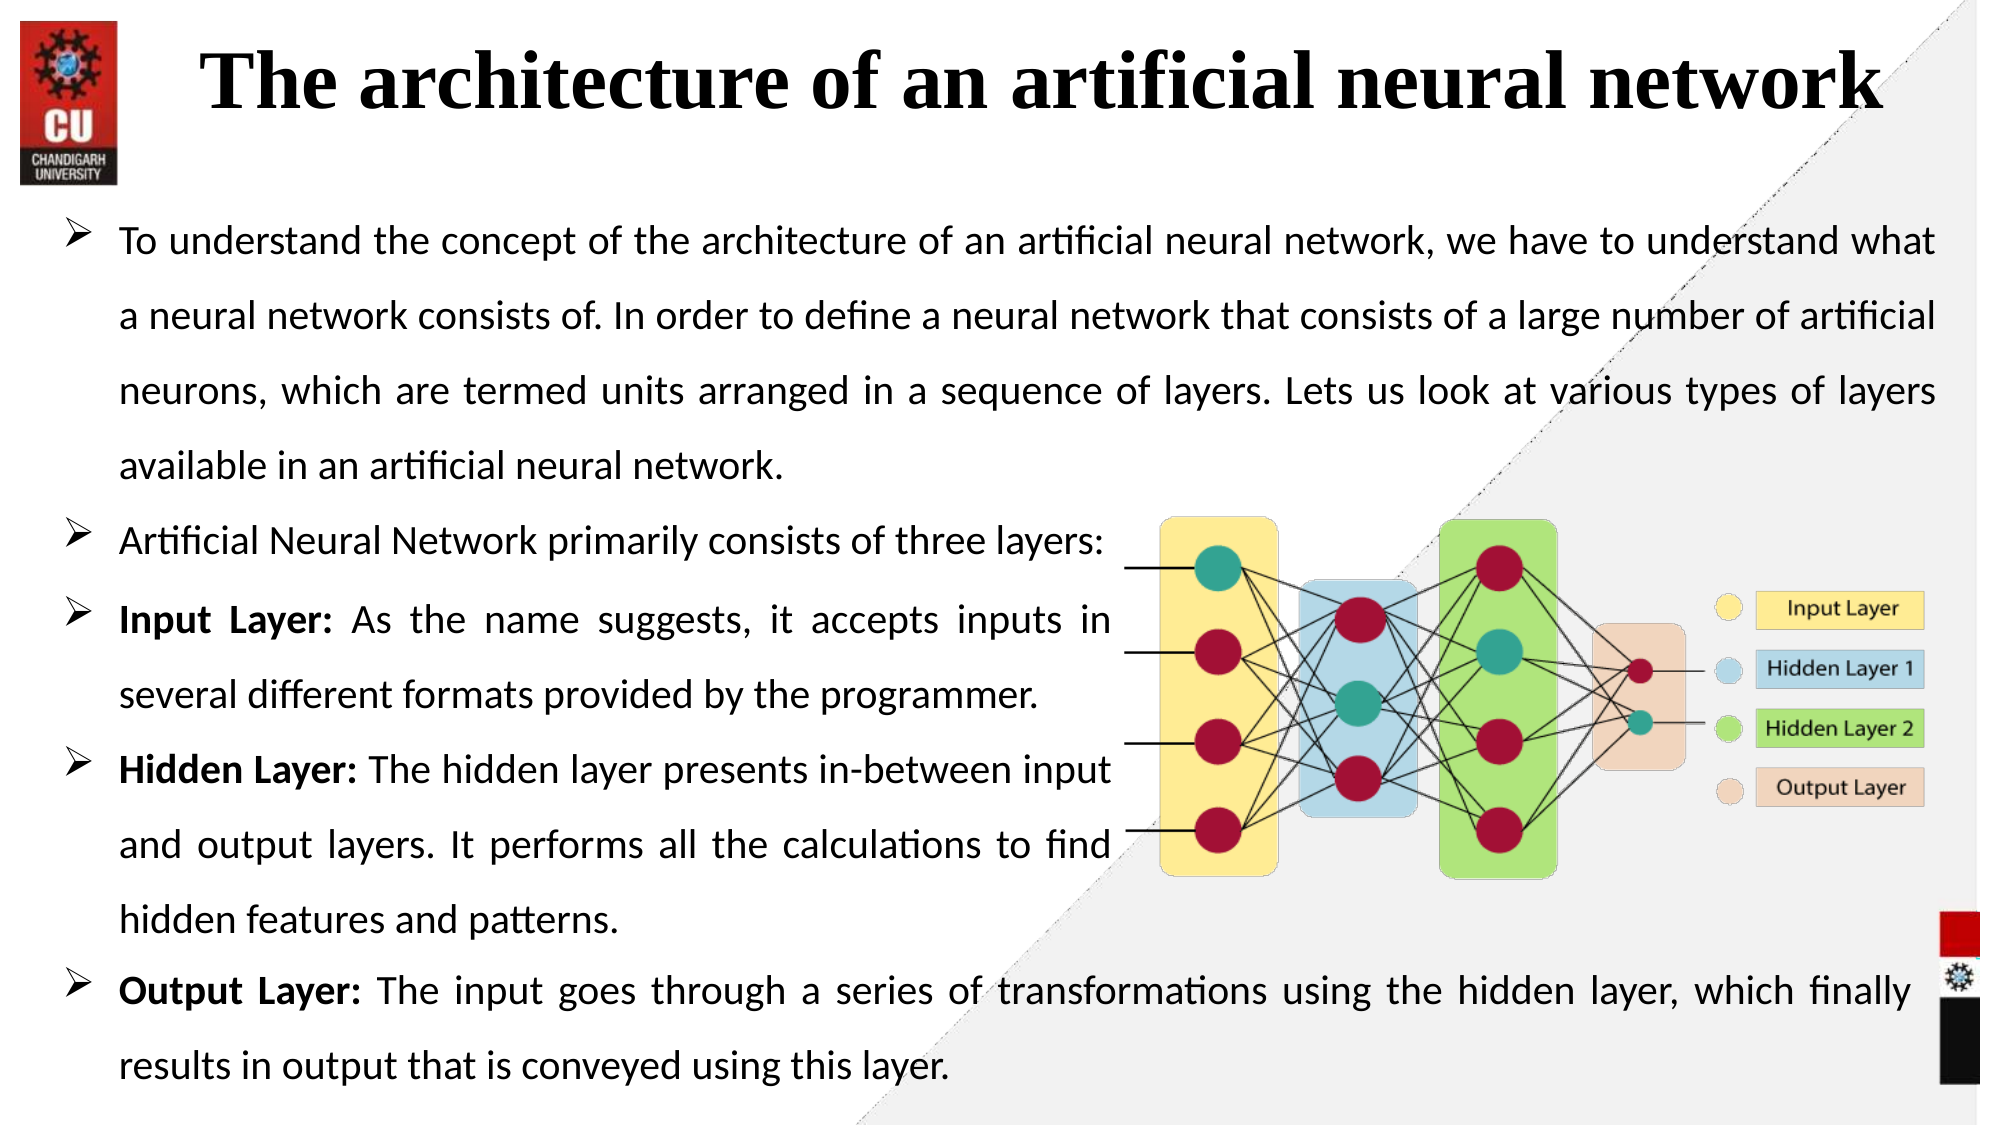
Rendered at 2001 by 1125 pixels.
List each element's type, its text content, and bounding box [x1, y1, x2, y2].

text_box Output Layer: The input goes through a series of transformations using the hidden layer, which finally results in output that is conveyed using this layer. [62, 937, 1913, 1088]
list To understand the concept of the architecture of an artificial neural network, we have to understand what a neural network consists of. In order to define a neural network that consists of a large number of artificial neurons, which are termed units arranged in a sequence of layers. Lets us look at various types of layers available in an artificial neural network. Artificial Neural Network primarily consists of three layers: [62, 187, 1938, 559]
title The architecture of an artificial neural network [131, 24, 1975, 126]
text_box Input Layer: As the name suggests, it accepts inputs in several different formats provided by the programmer. Hidden Layer: The hidden layer presents in-between input and output layers. It performs all the calculations to find hidden features and patterns. [62, 566, 1113, 937]
picture [20, 0, 1980, 1125]
